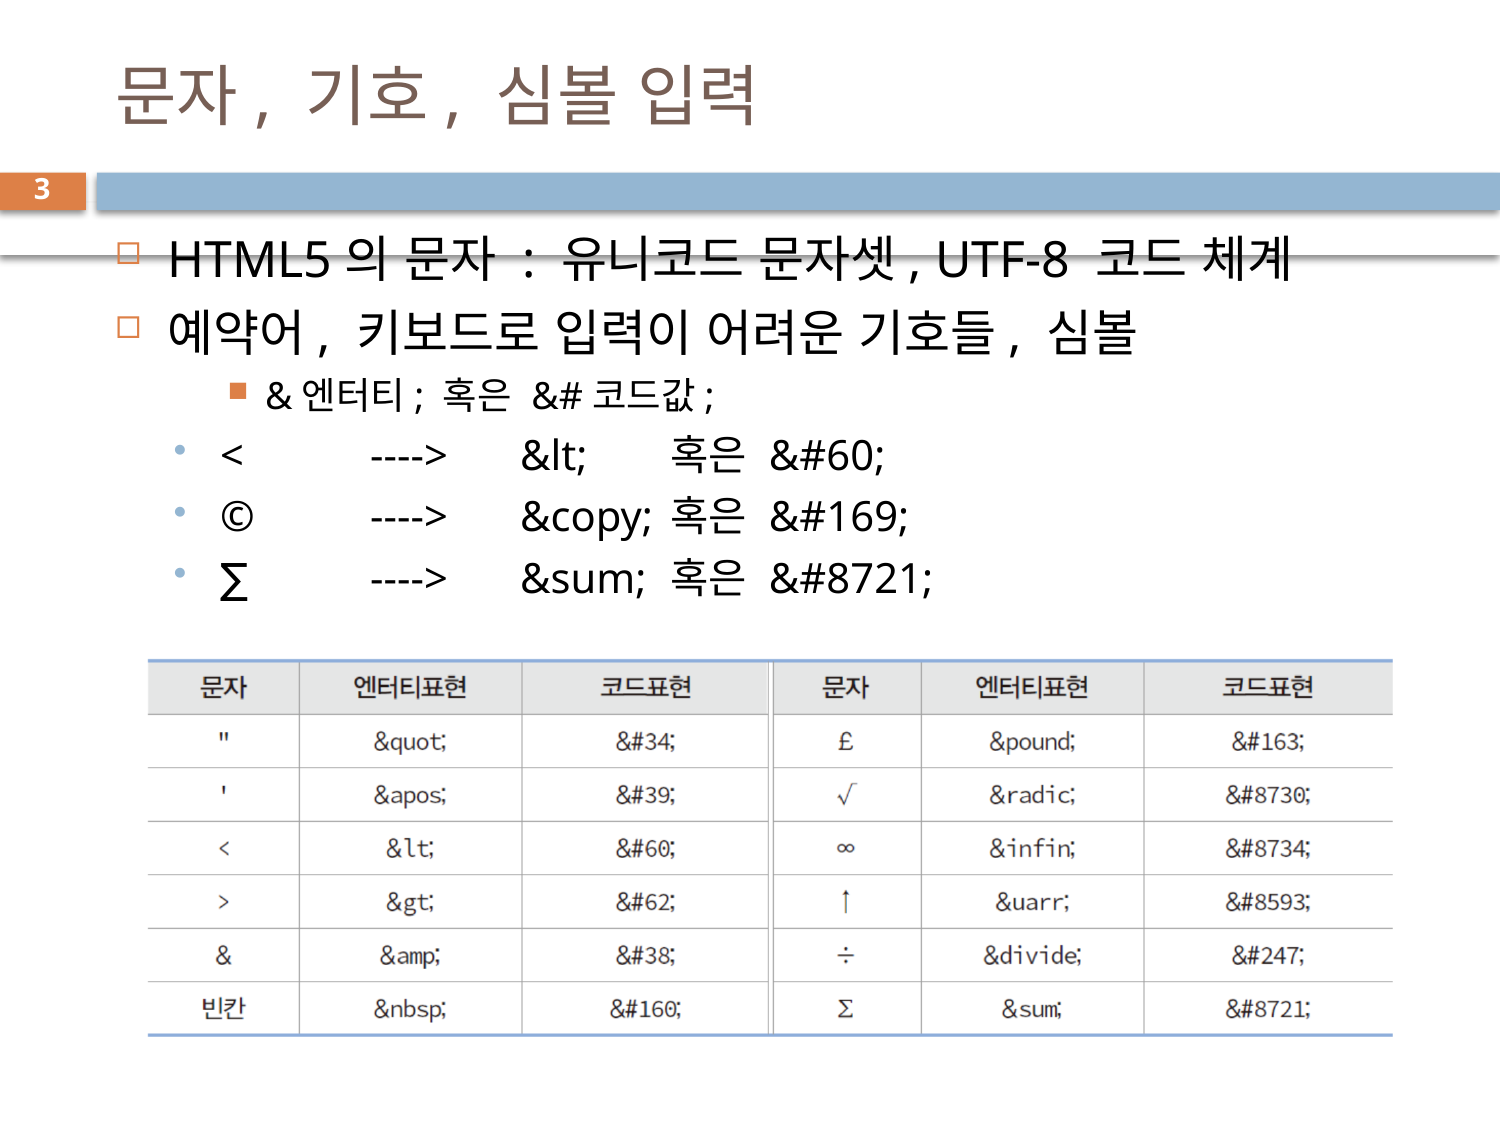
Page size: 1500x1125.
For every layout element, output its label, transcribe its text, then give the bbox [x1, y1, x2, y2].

picture [137, 650, 1401, 1047]
list HTML5의 문자 : 유니코드 문자셋, UTF-8 코드 체계 예약어, 키보드로 입력이 어려운 기호들, 심볼 &엔터티; 혹은 &#코드값; < ----> &lt; 혹은 &#60; © ----> &copy; 혹은 &#169; ∑ ----> &sum; 혹은 &#8721; [100, 219, 1438, 1047]
slide_number 3 [0, 170, 87, 211]
title 문자, 기호, 심볼 입력 [100, 37, 1438, 149]
